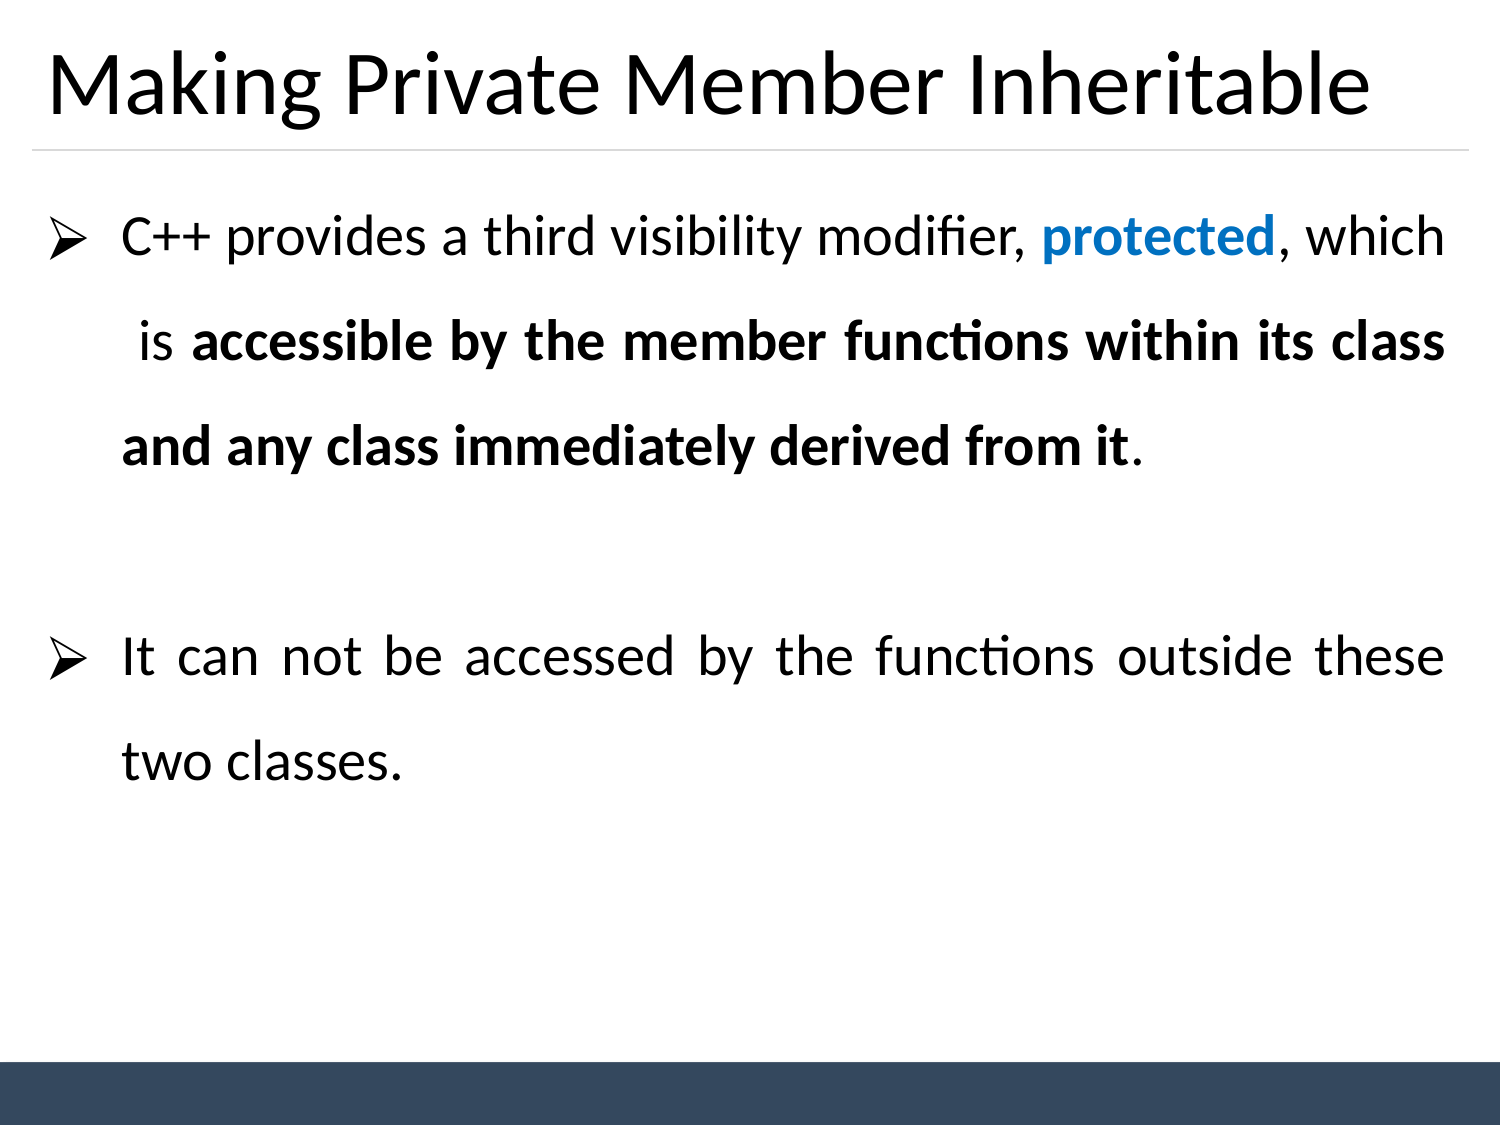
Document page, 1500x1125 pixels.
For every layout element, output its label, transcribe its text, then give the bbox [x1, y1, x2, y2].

title Making Private Member Inheritable [44, 21, 1462, 154]
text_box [0, 1055, 1500, 1125]
text_box C++ provides a third visibility modifier, protected, which is accessible by the member functions within its class and any class immediately derived from it. It can not be accessed by the functions outside these two classes. [31, 154, 1462, 800]
